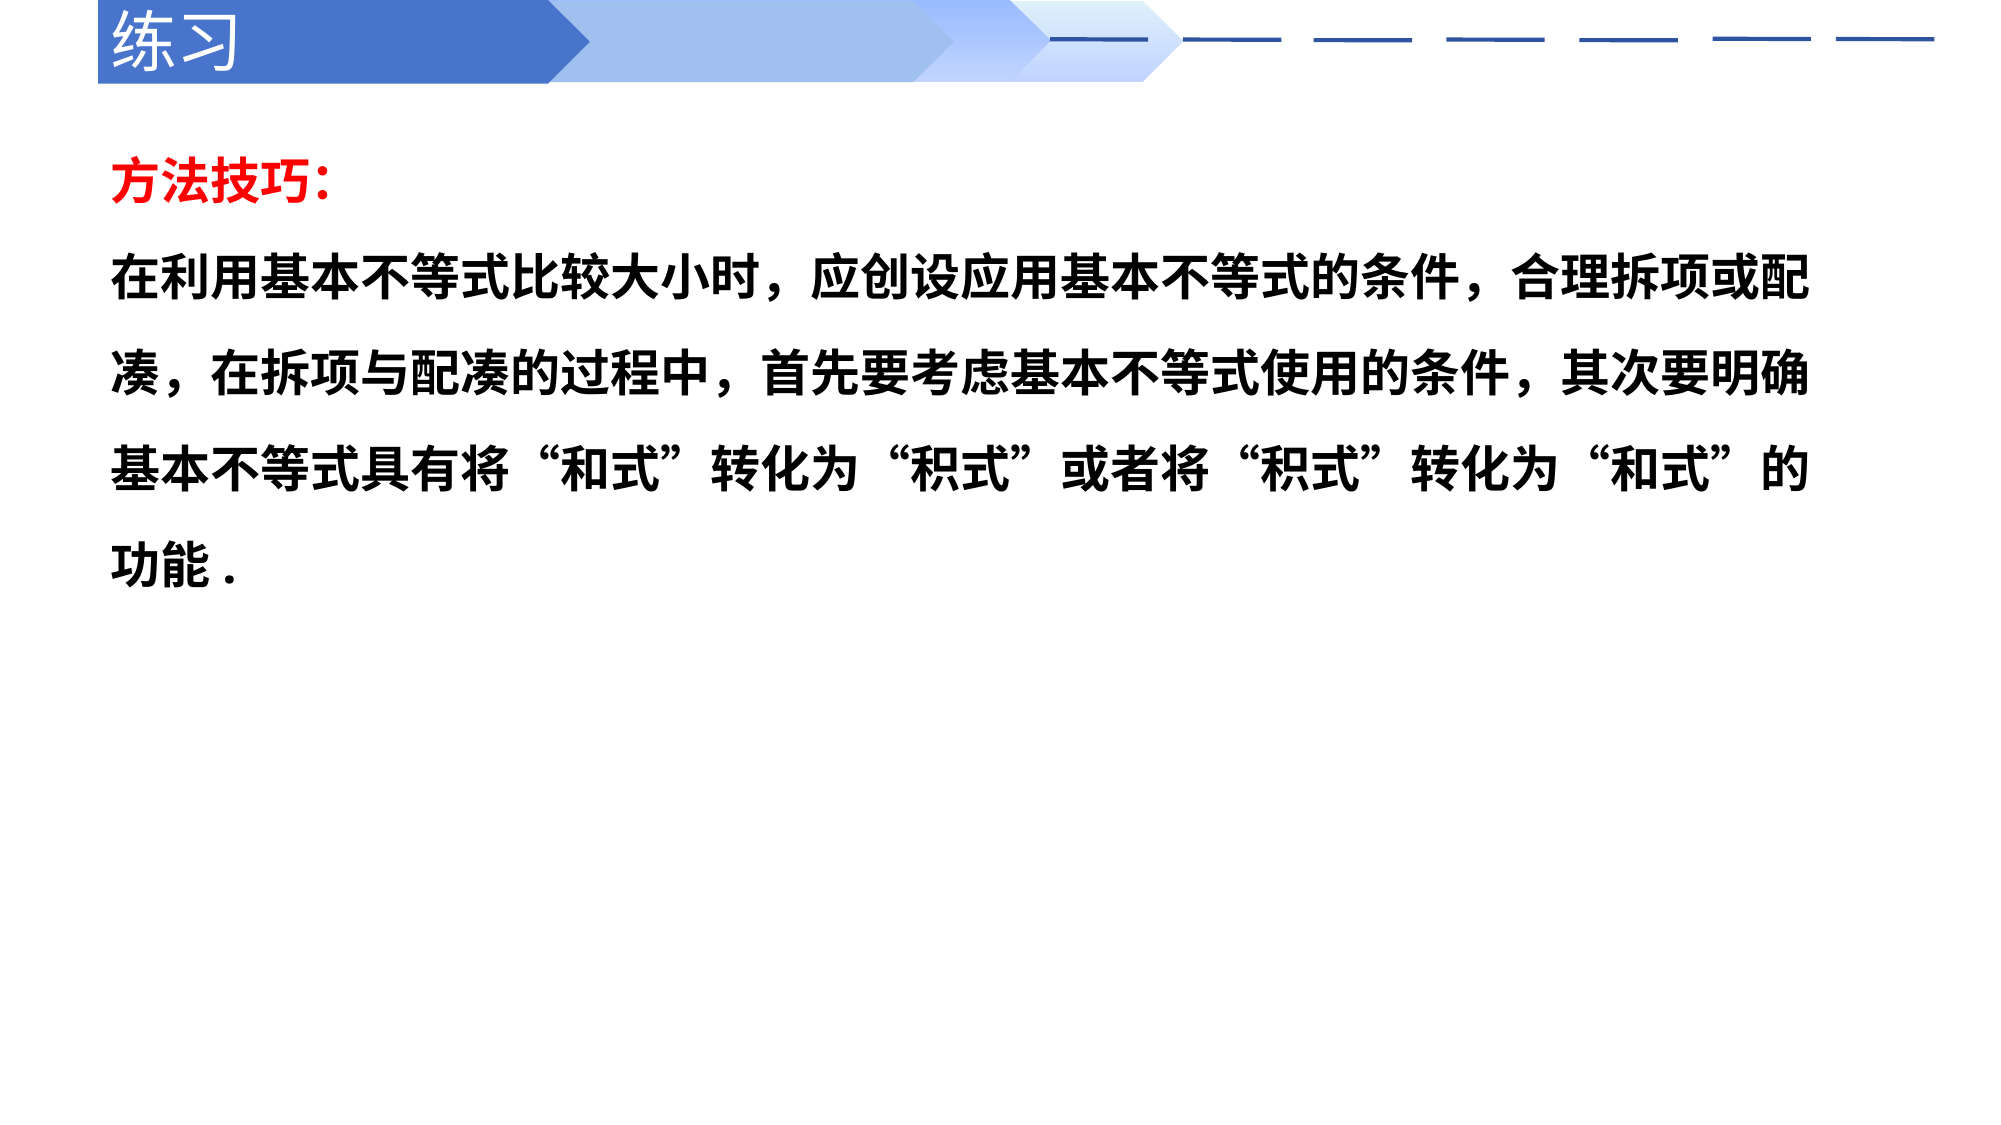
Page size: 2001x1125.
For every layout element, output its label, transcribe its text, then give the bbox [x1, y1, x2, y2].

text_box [94, 0, 1935, 89]
text_box 方法技巧： 在利用基本不等式比较大小时，应创设应用基本不等式的条件，合理拆项或配凑，在拆项与配凑的过程中，首先要考虑基本不等式使用的条件，其次要明确基本不等式具有将“和式”转化为“积式”或者将“积式”转化为“和式”的功能. [95, 106, 1833, 601]
